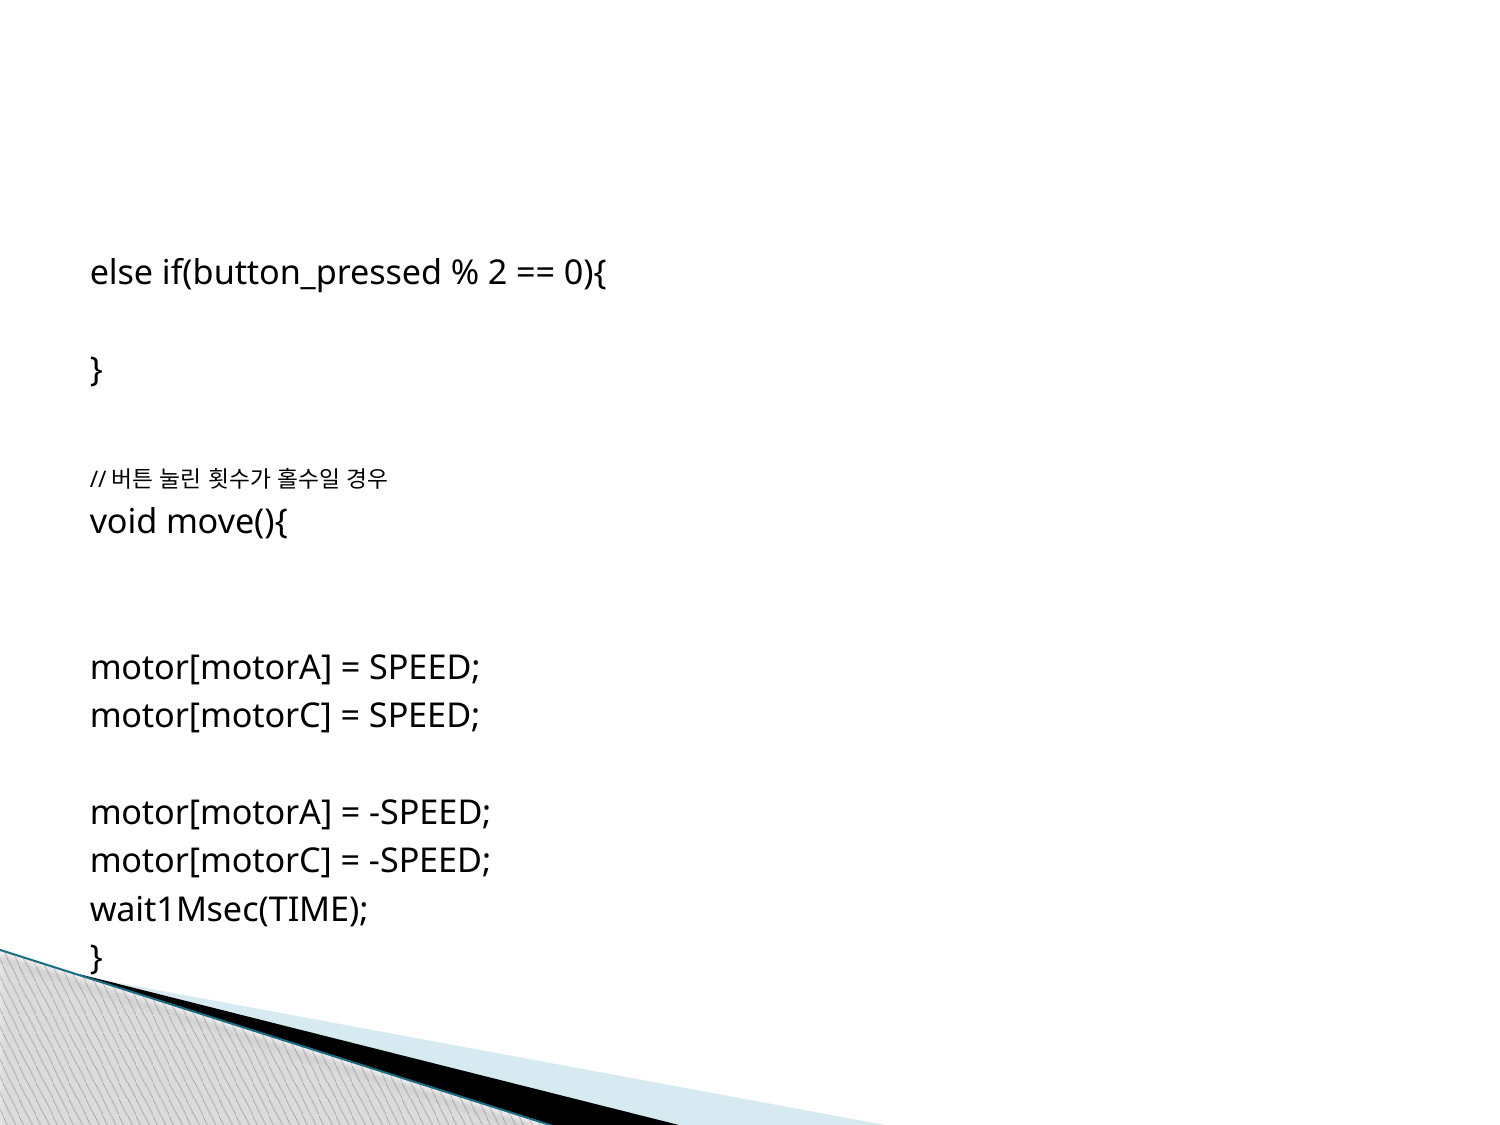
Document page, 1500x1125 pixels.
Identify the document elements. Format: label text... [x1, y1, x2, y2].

list else if(button_pressed % 2 == 0){ } //버튼 눌린 횟수가 홀수일 경우 void move(){ motor[motorA] = SPEED; motor[motorC] = SPEED; motor[motorA] = -SPEED; motor[motorC] = -SPEED; wait1Msec(TIME); } [75, 243, 1425, 986]
